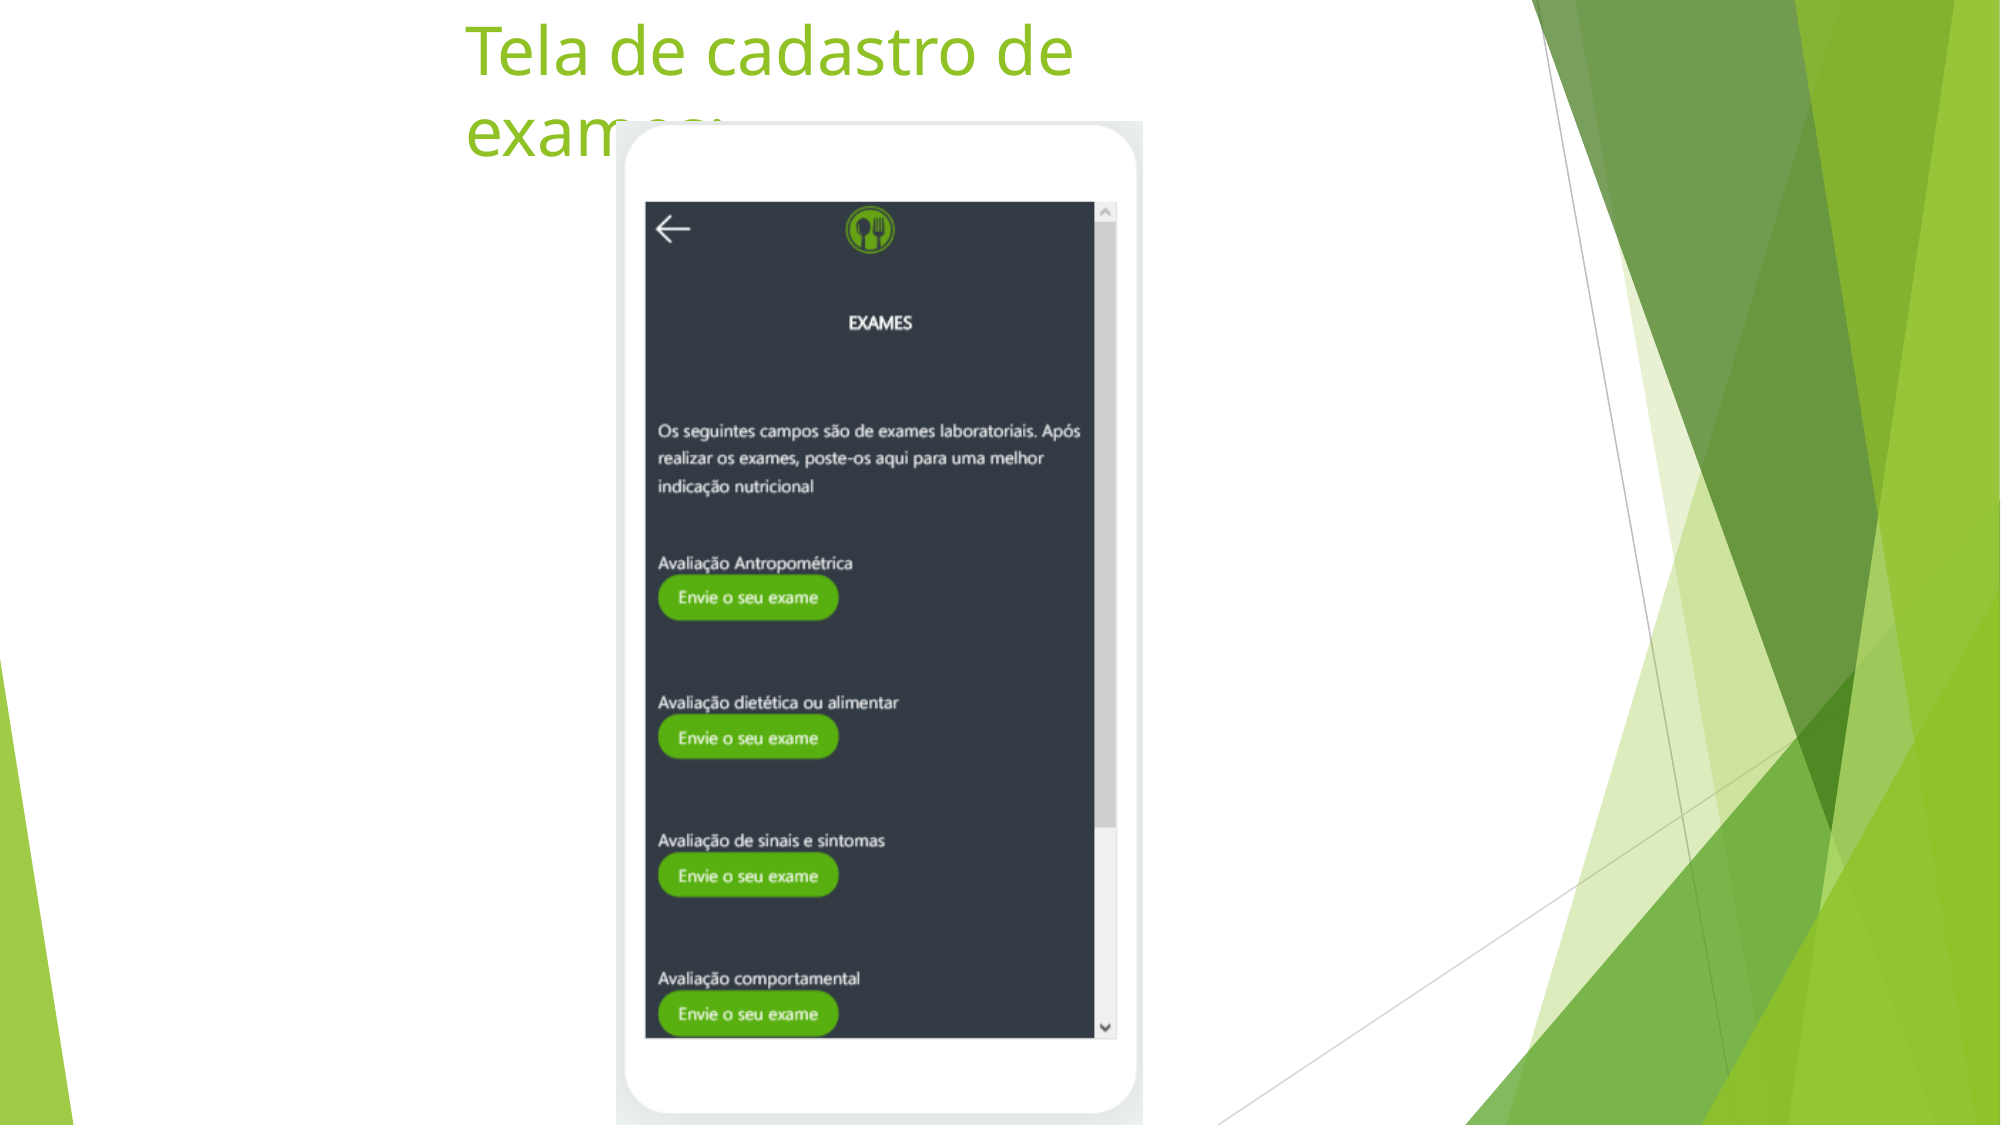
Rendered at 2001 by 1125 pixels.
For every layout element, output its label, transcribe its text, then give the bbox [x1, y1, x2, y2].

title Tela de cadastro de exames: [450, 0, 1348, 108]
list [616, 120, 1144, 1125]
